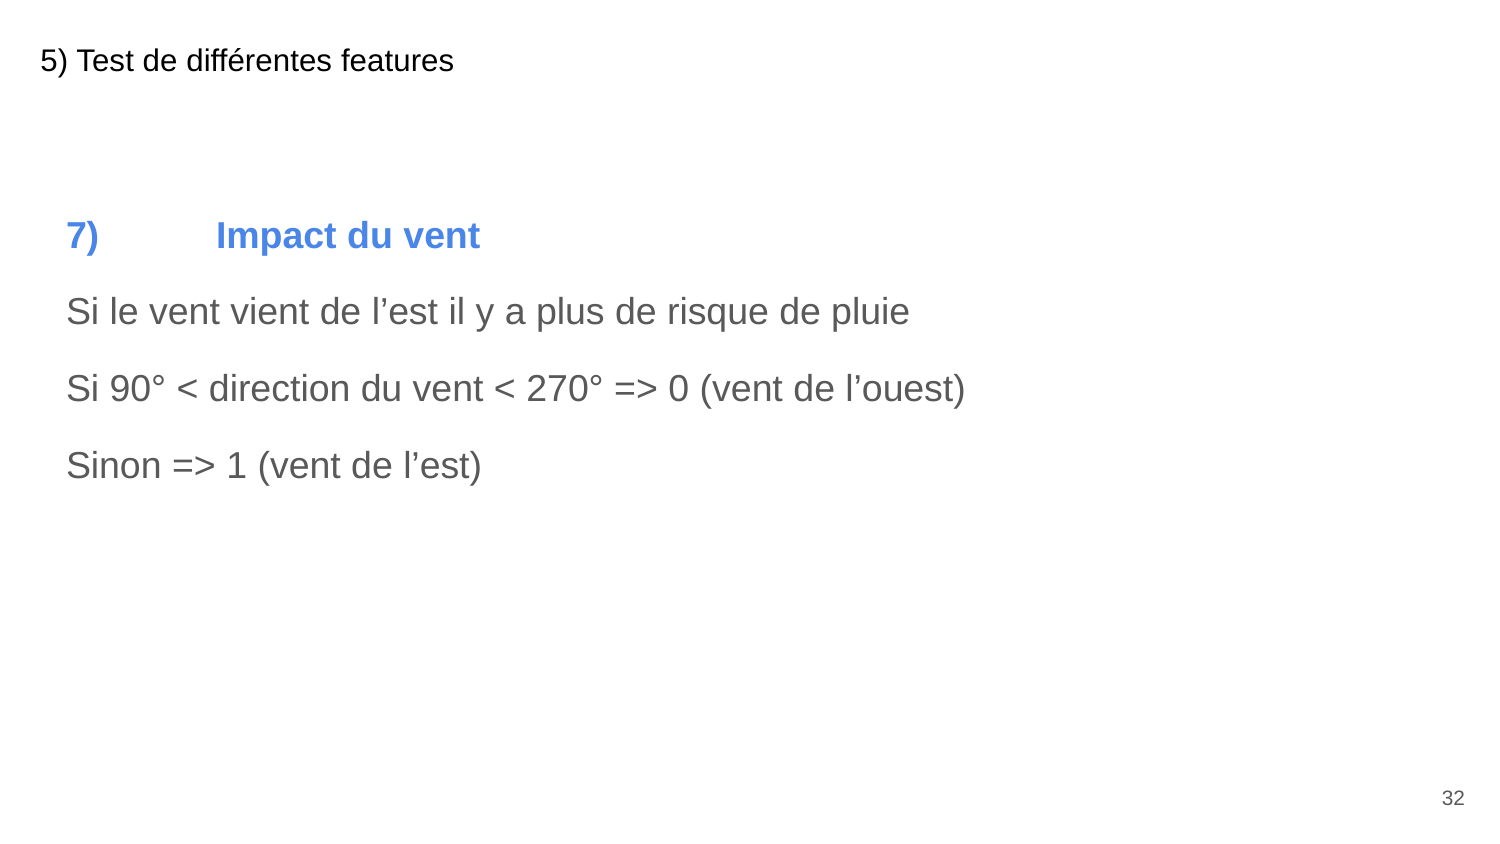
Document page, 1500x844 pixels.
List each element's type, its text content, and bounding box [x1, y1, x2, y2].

title 5) Test de différentes features [25, 25, 1424, 120]
slide_number ‹#› [1389, 764, 1480, 830]
list 7) Impact du vent Si le vent vient de l’est il y a plus de risque de pluie Si 90° < direction du vent < 270° => 0 (vent de l’ouest) Sinon => 1 (vent de l’est) [51, 189, 1449, 508]
